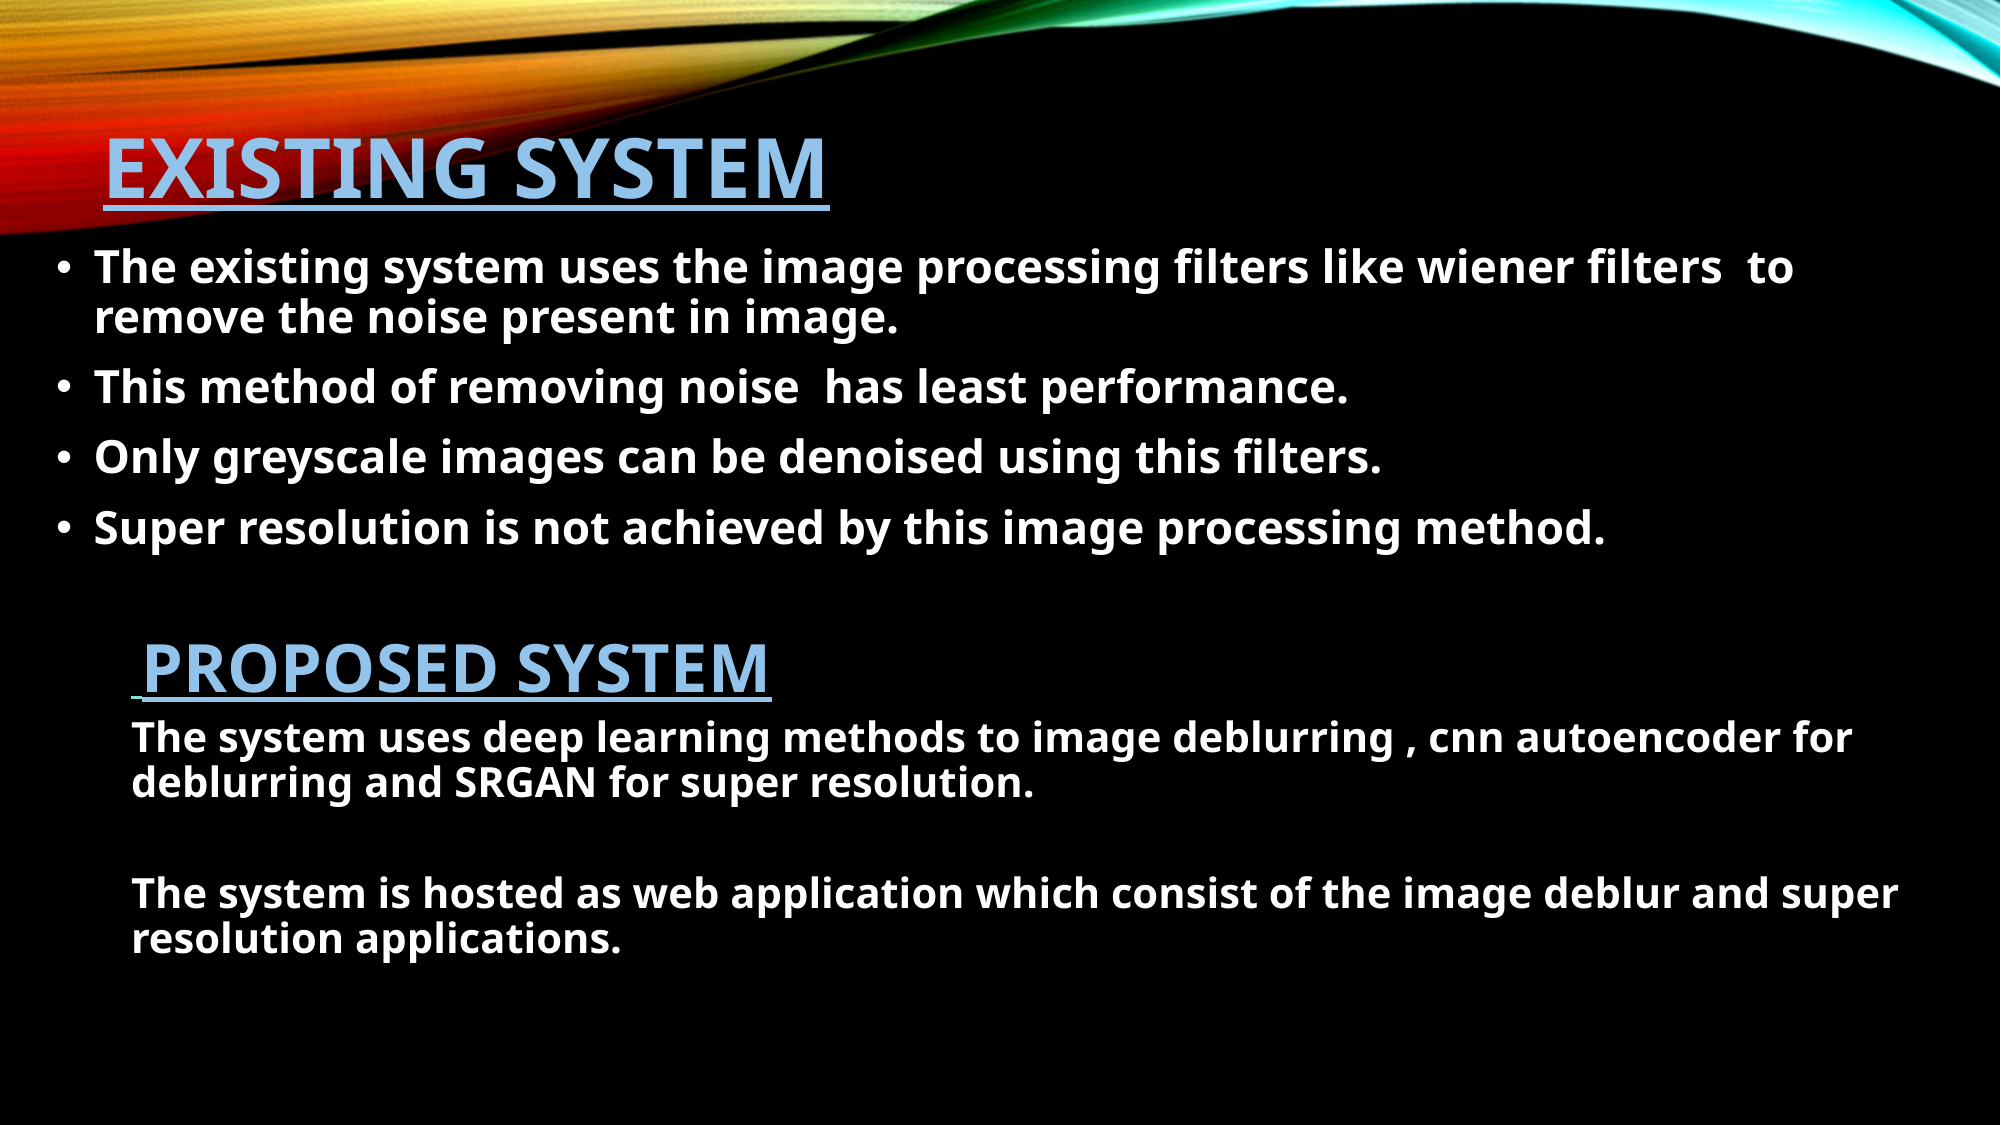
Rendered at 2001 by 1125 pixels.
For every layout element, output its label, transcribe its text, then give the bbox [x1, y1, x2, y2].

list The existing system uses the image processing filters like wiener filters to remove the noise present in image. This method of removing noise has least performance. Only greyscale images can be denoised using this filters. Super resolution is not achieved by this image processing method. PROPOSED SYSTEM The system uses deep learning methods to image deblurring , cnn autoencoder for deblurring and SRGAN for super resolution. The system is hosted as web application which consist of the image deblur and super resolution applications. [41, 236, 1982, 1125]
picture [0, 0, 2000, 237]
title Existing system [60, 65, 846, 236]
